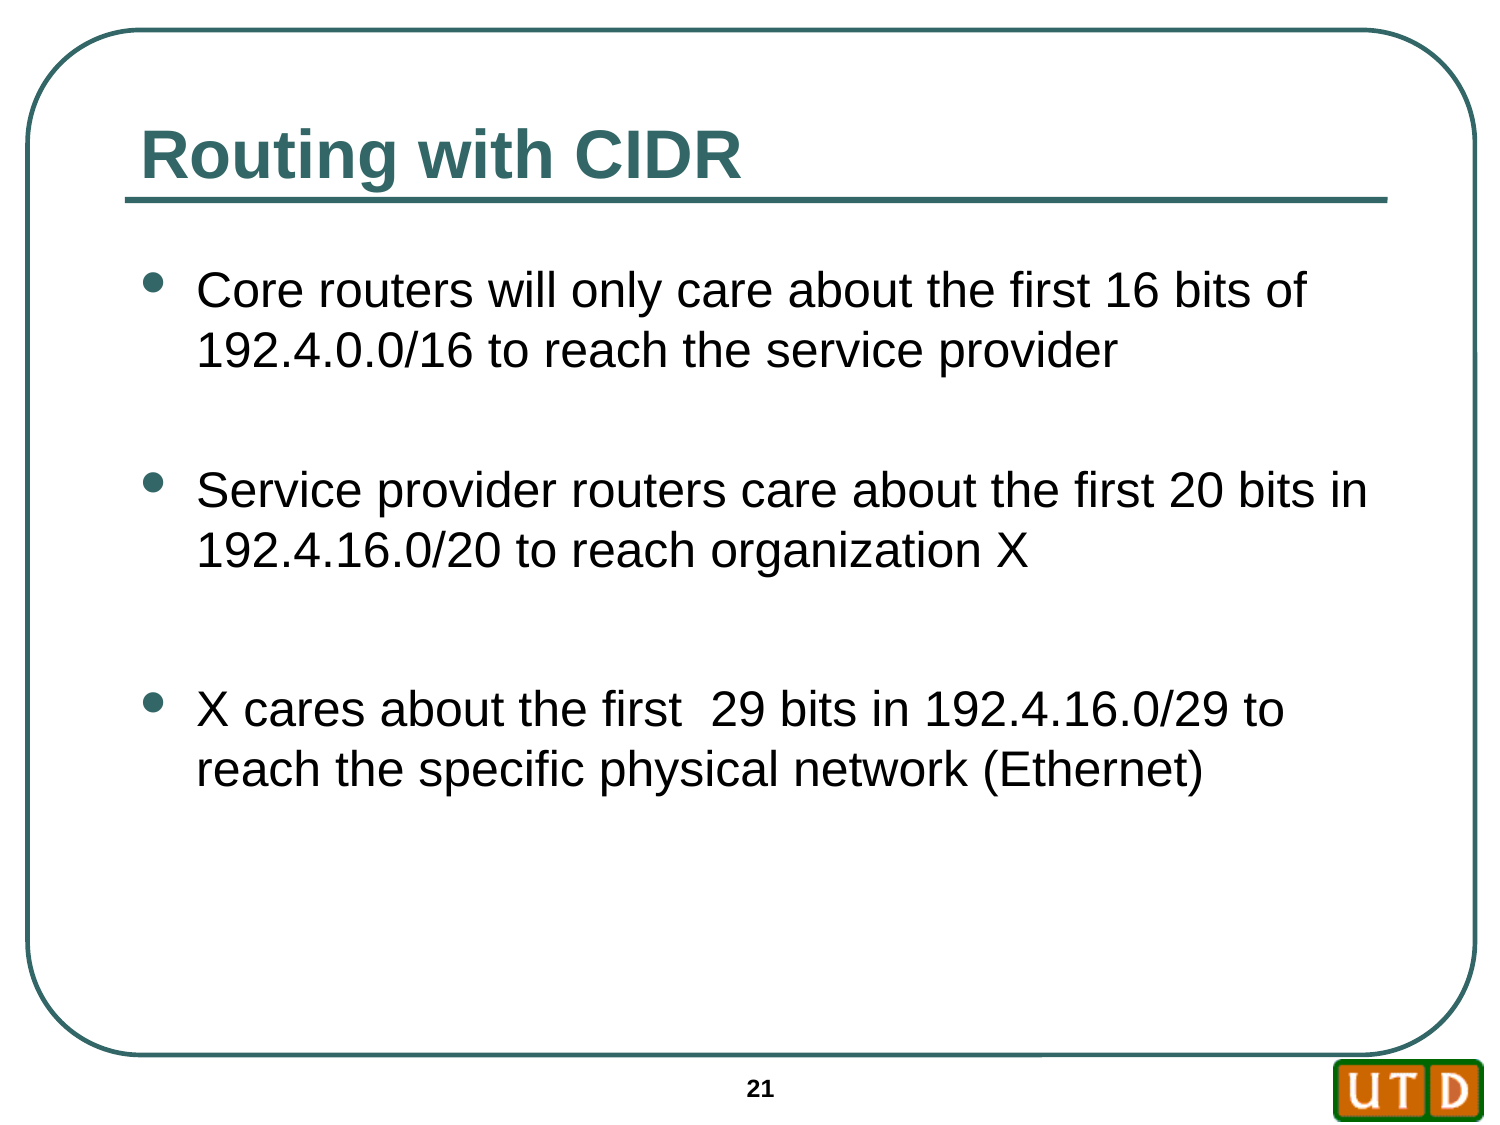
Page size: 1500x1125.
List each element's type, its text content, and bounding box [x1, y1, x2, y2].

title Routing with CIDR [124, 87, 1388, 201]
slide_number 21 [731, 1065, 907, 1116]
list Core routers will only care about the first 16 bits of 192.4.0.0/16 to reach the service provider Service provider routers care about the first 20 bits in 192.4.16.0/20 to reach organization X X cares about the first 29 bits in 192.4.16.0/29 to reach the specific physical network (Ethernet) [124, 249, 1388, 976]
picture [1333, 1059, 1484, 1122]
